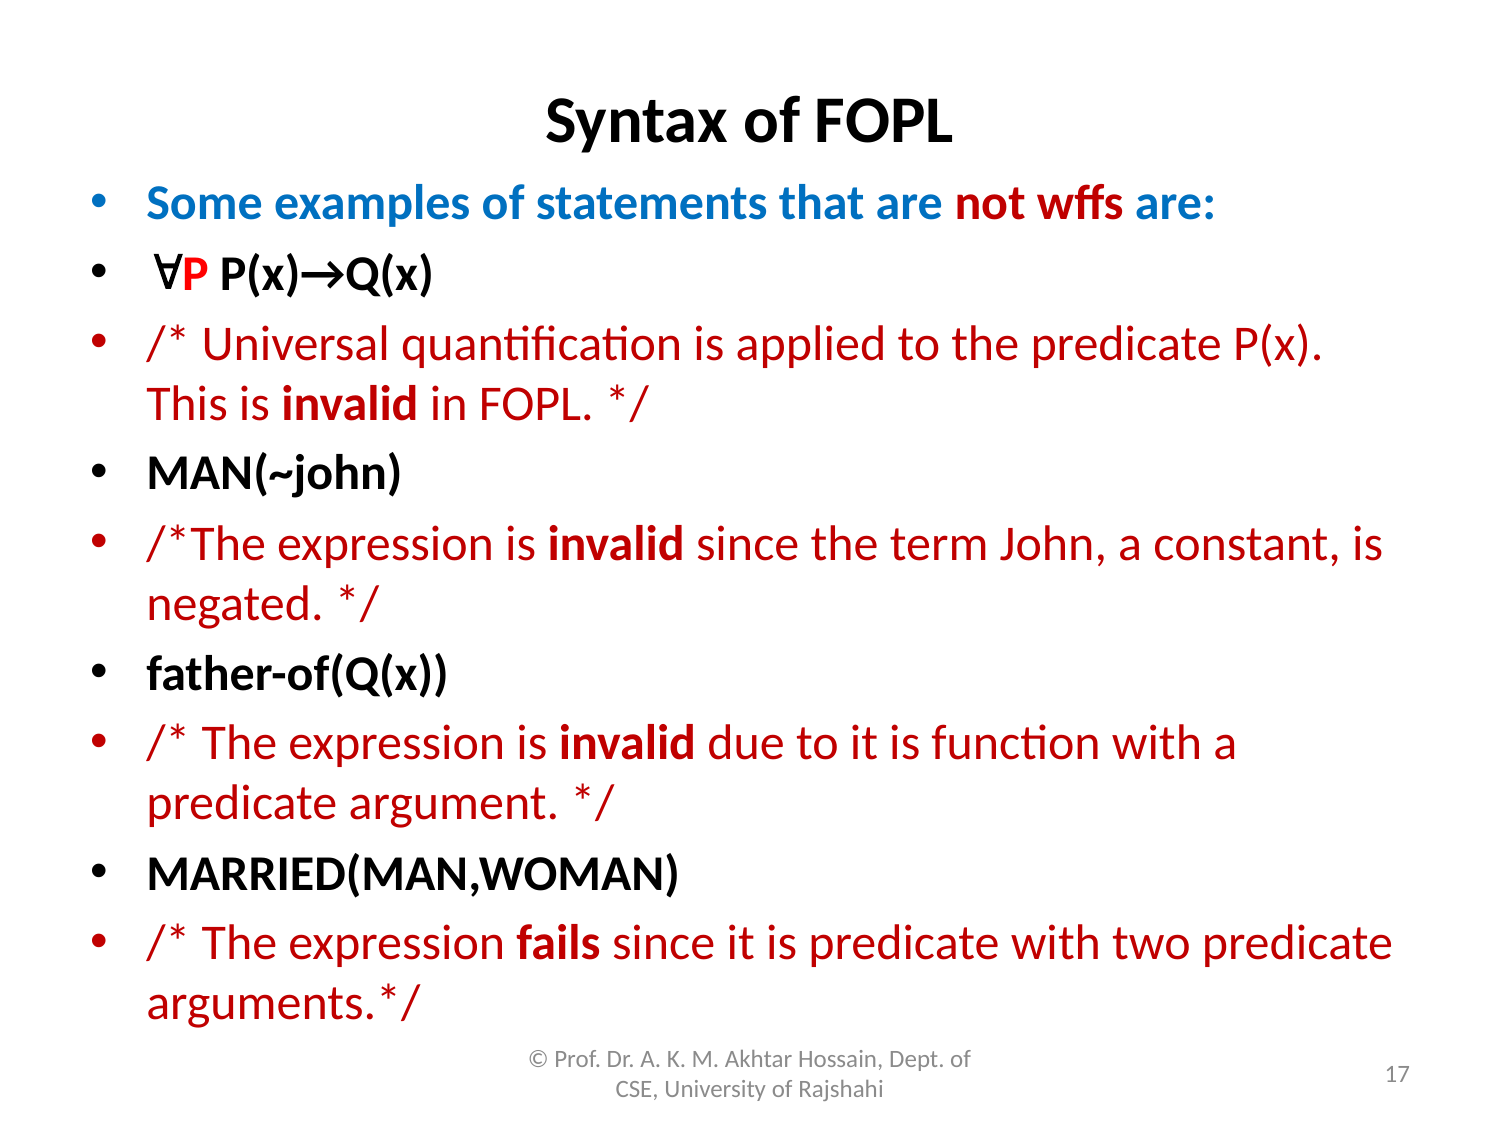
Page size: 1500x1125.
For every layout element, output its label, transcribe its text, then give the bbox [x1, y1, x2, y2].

slide_number 17 [1074, 1042, 1425, 1103]
list Some examples of statements that are not wffs are: P P(x)→Q(x) /* Universal quantification is applied to the predicate P(x). This is invalid in FOPL. */ MAN(~john) /*The expression is invalid since the term John, a constant, is negated. */ father-of(Q(x)) /* The expression is invalid due to it is function with a predicate argument. */ MARRIED(MAN,WOMAN) /* The expression fails since it is predicate with two predicate arguments.*/ [74, 162, 1426, 1051]
footer © Prof. Dr. A. K. M. Akhtar Hossain, Dept. of CSE, University of Rajshahi [512, 1042, 988, 1103]
title Syntax of FOPL [74, 44, 1426, 162]
